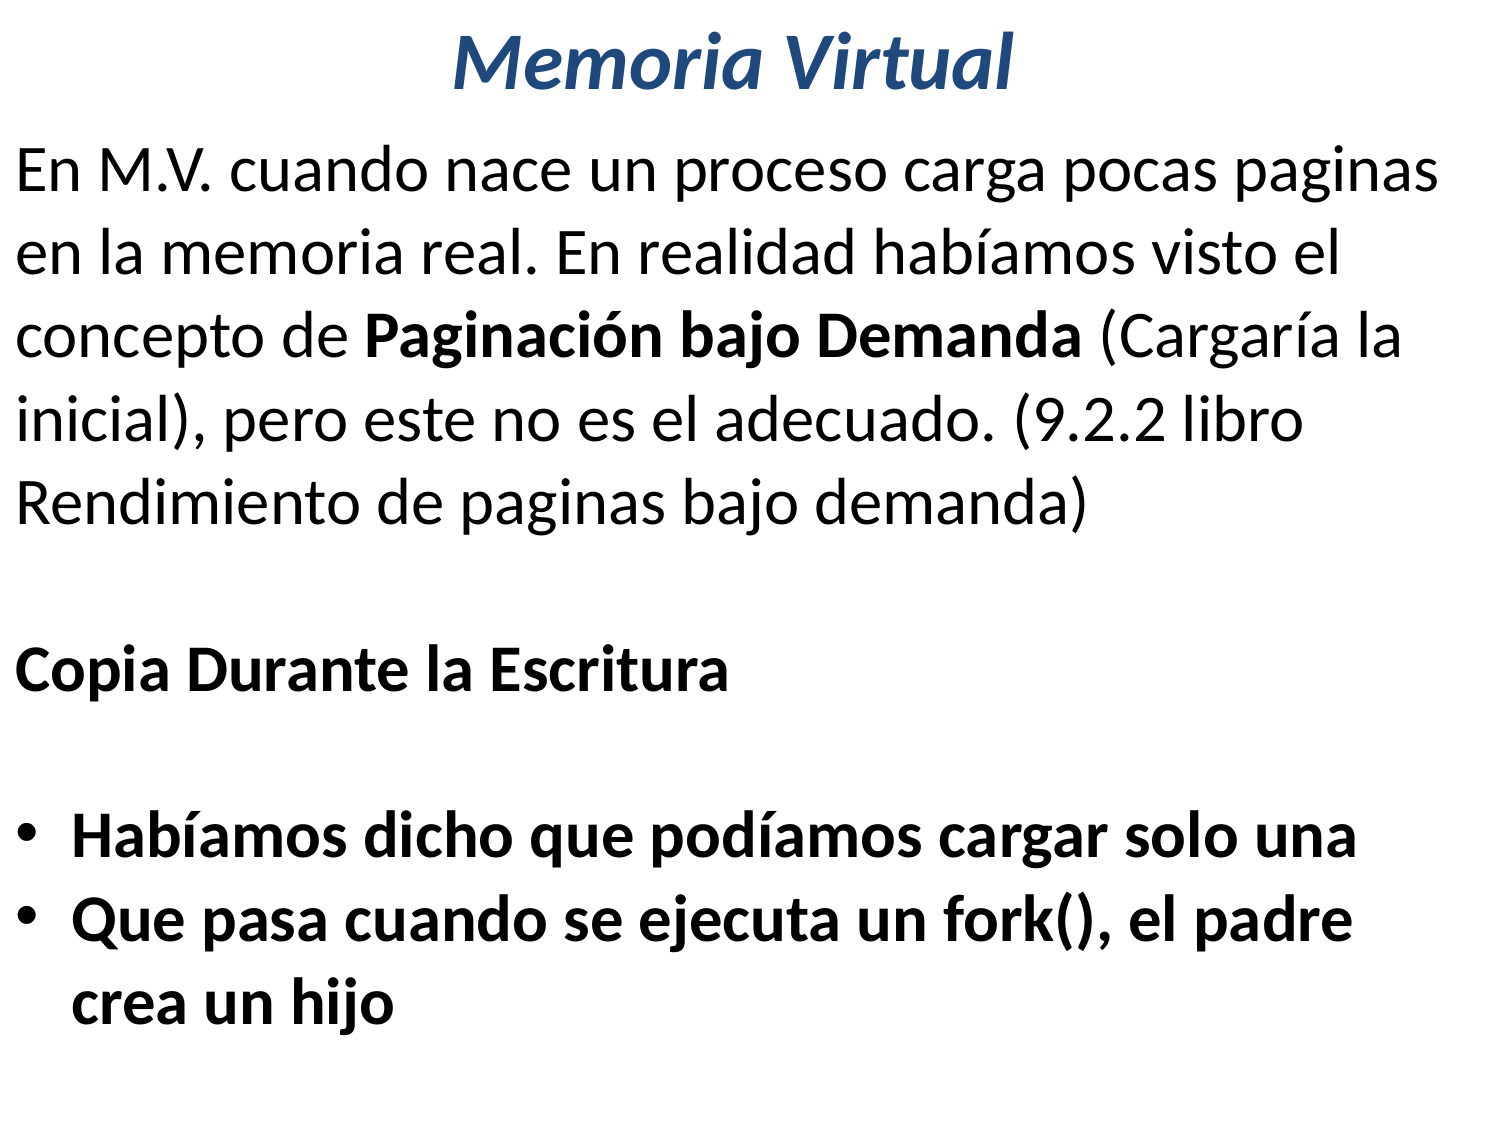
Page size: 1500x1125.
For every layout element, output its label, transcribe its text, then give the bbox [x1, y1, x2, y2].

title Memoria Virtual [4, 0, 1482, 113]
list En M.V. cuando nace un proceso carga pocas paginas en la memoria real. En realidad habíamos visto el concepto de Paginación bajo Demanda (Cargaría la inicial), pero este no es el adecuado. (9.2.2 libro Rendimiento de paginas bajo demanda) Copia Durante la Escritura Habíamos dicho que podíamos cargar solo una Que pasa cuando se ejecuta un fork(), el padre crea un hijo [0, 113, 1500, 1125]
